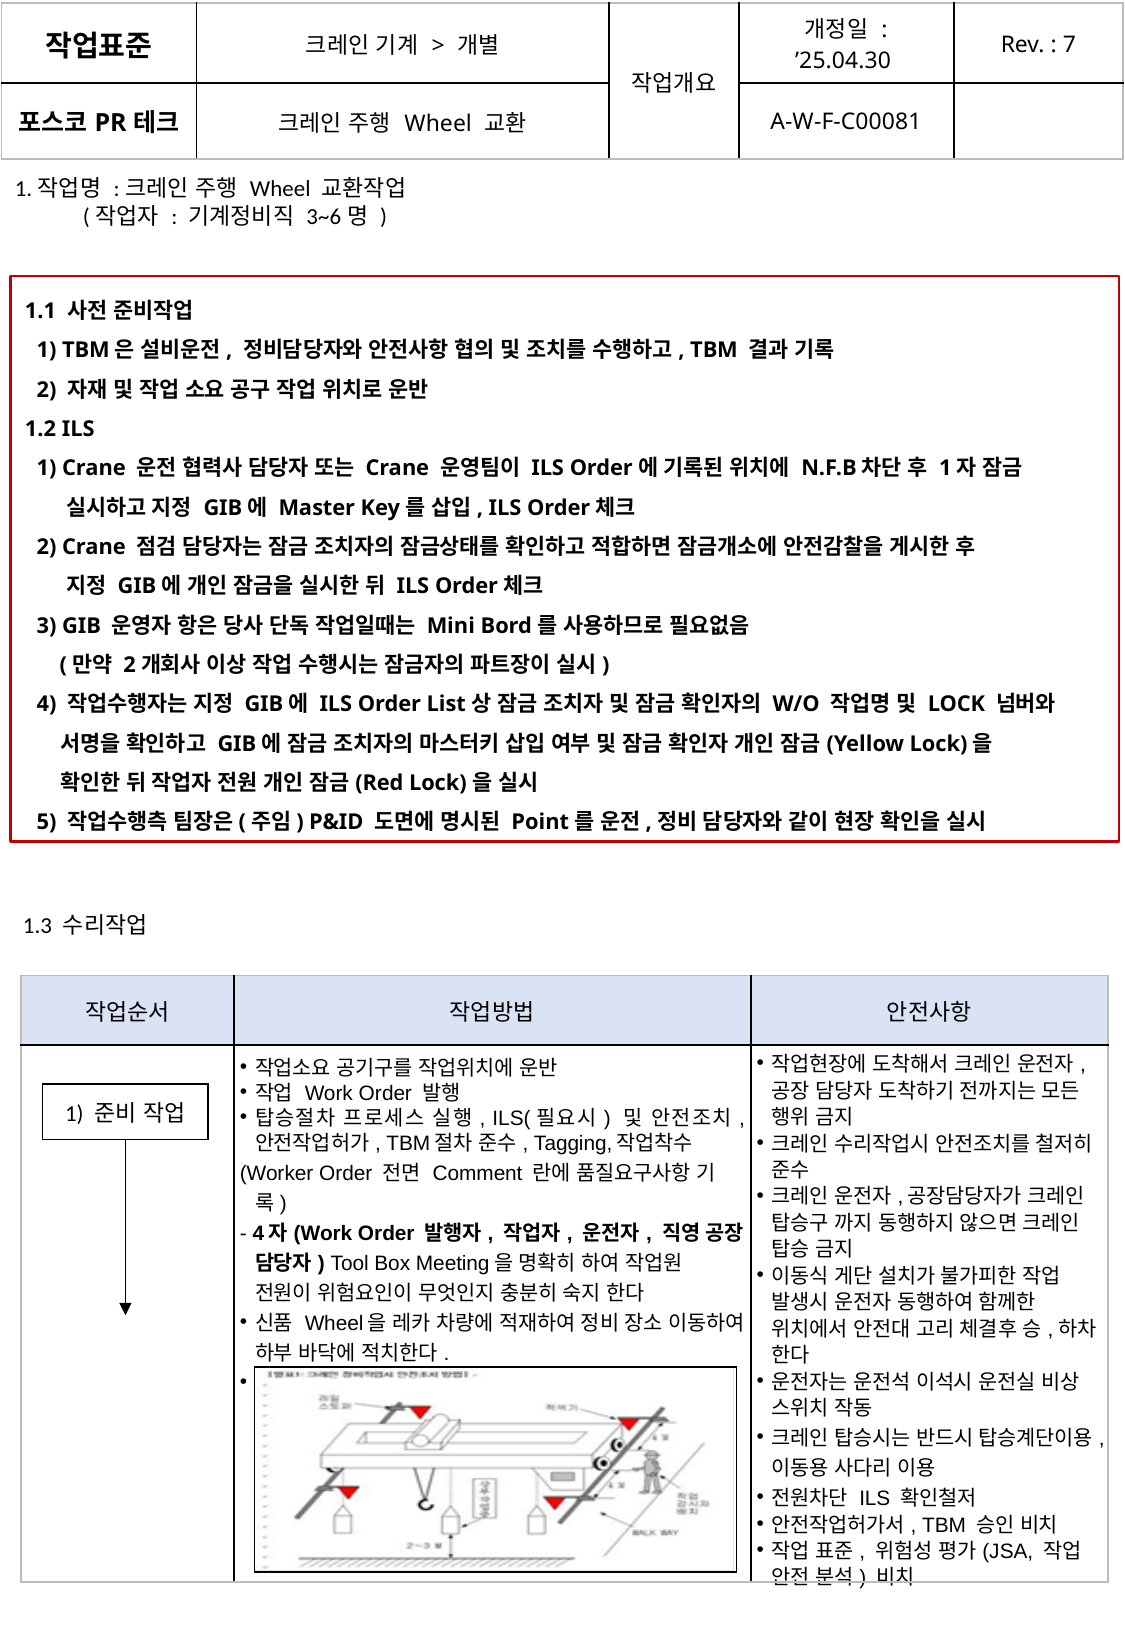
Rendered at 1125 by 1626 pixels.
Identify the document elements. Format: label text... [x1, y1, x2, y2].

text_box 1.1 사전 준비작업 1) TBM은 설비운전, 정비담당자와 안전사항 협의 및 조치를 수행하고, TBM 결과 기록 2) 자재 및 작업 소요 공구 작업 위치로 운반 1.2 ILS 1) Crane 운전 협력사 담당자 또는 Crane 운영팀이 ILS Order에 기록된 위치에 N.F.B차단 후 1자 잠금 실시하고 지정 GIB에 Master Key를 삽입, ILS Order체크 2) Crane 점검 담당자는 잠금 조치자의 잠금상태를 확인하고 적합하면 잠금개소에 안전감찰을 게시한 후 지정 GIB에 개인 잠금을 실시한 뒤 ILS Order체크 3) GIB 운영자 항은 당사 단독 작업일때는 Mini Bord를 사용하므로 필요없음 (만약 2개회사 이상 작업 수행시는 잠금자의 파트장이 실시) 4) 작업수행자는 지정 GIB에 ILS Order List상 잠금 조치자 및 잠금 확인자의 W/O 작업명 및 LOCK 넘버와 서명을 확인하고 GIB에 잠금 조치자의 마스터키 삽입 여부 및 잠금 확인자 개인 잠금(Yellow Lock)을 확인한 뒤 작업자 전원 개인 잠금(Red Lock)을 실시 5) 작업수행측 팀장은(주임) P&ID 도면에 명시된 Point를 운전,정비 담당자와 같이 현장 확인을 실시 [10, 276, 1119, 842]
table_cell [22, 1046, 233, 1581]
picture [255, 1367, 736, 1572]
table_header 작업방법 [235, 976, 750, 1044]
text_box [42, 1084, 209, 1316]
text_box 1.3 수리작업 [0, 903, 1123, 946]
table_header 안전사항 [752, 976, 1107, 1044]
table_cell 작업현장에 도착해서 크레인 운전자,공장 담당자 도착하기 전까지는 모든 행위 금지 크레인 수리작업시 안전조치를 철저히 준수 크레인 운전자,공장담당자가 크레인 탑승구 까지 동행하지 않으면 크레인 탑승 금지 이동식 게단 설치가 불가피한 작업 발생시 운전자 동행하여 함께한 위치에서 안전대 고리 체결후 승,하차 한다 운전자는 운전석 이석시 운전실 비상 스위치 작동 크레인 탑승시는 반드시 탑승계단이용,이동용 사다리 이용 전원차단 ILS 확인철저 안전작업허가서, TBM 승인 비치 작업 표준, 위험성 평가(JSA, 작업 안전 분석) 비치 [752, 1046, 1107, 1581]
text_box 1.작업명 :크레인 주행 Wheel 교환작업 (작업자 : 기계정비직 3~6명 ) [0, 166, 1125, 237]
table_header 작업순서 [22, 976, 233, 1044]
table_cell 작업소요 공기구를 작업위치에 운반 작업 Work Order 발행 탑승절차 프로세스 실행, ILS(필요시) 및 안전조치, 안전작업허가, TBM절차 준수, Tagging,작업착수 (Worker Order 전면 Comment 란에 품질요구사항 기록) - 4자(Work Order 발행자, 작업자, 운전자, 직영 공장 담당자) Tool Box Meeting을 명확히 하여 작업원 전원이 위험요인이 무엇인지 충분히 숙지 한다 신품 Wheel을 레카 차량에 적재하여 정비 장소 이동하여 하부 바닥에 적치한다. Wheel 교환용 간이 Jig 및 공기구 운반 [235, 1046, 750, 1581]
